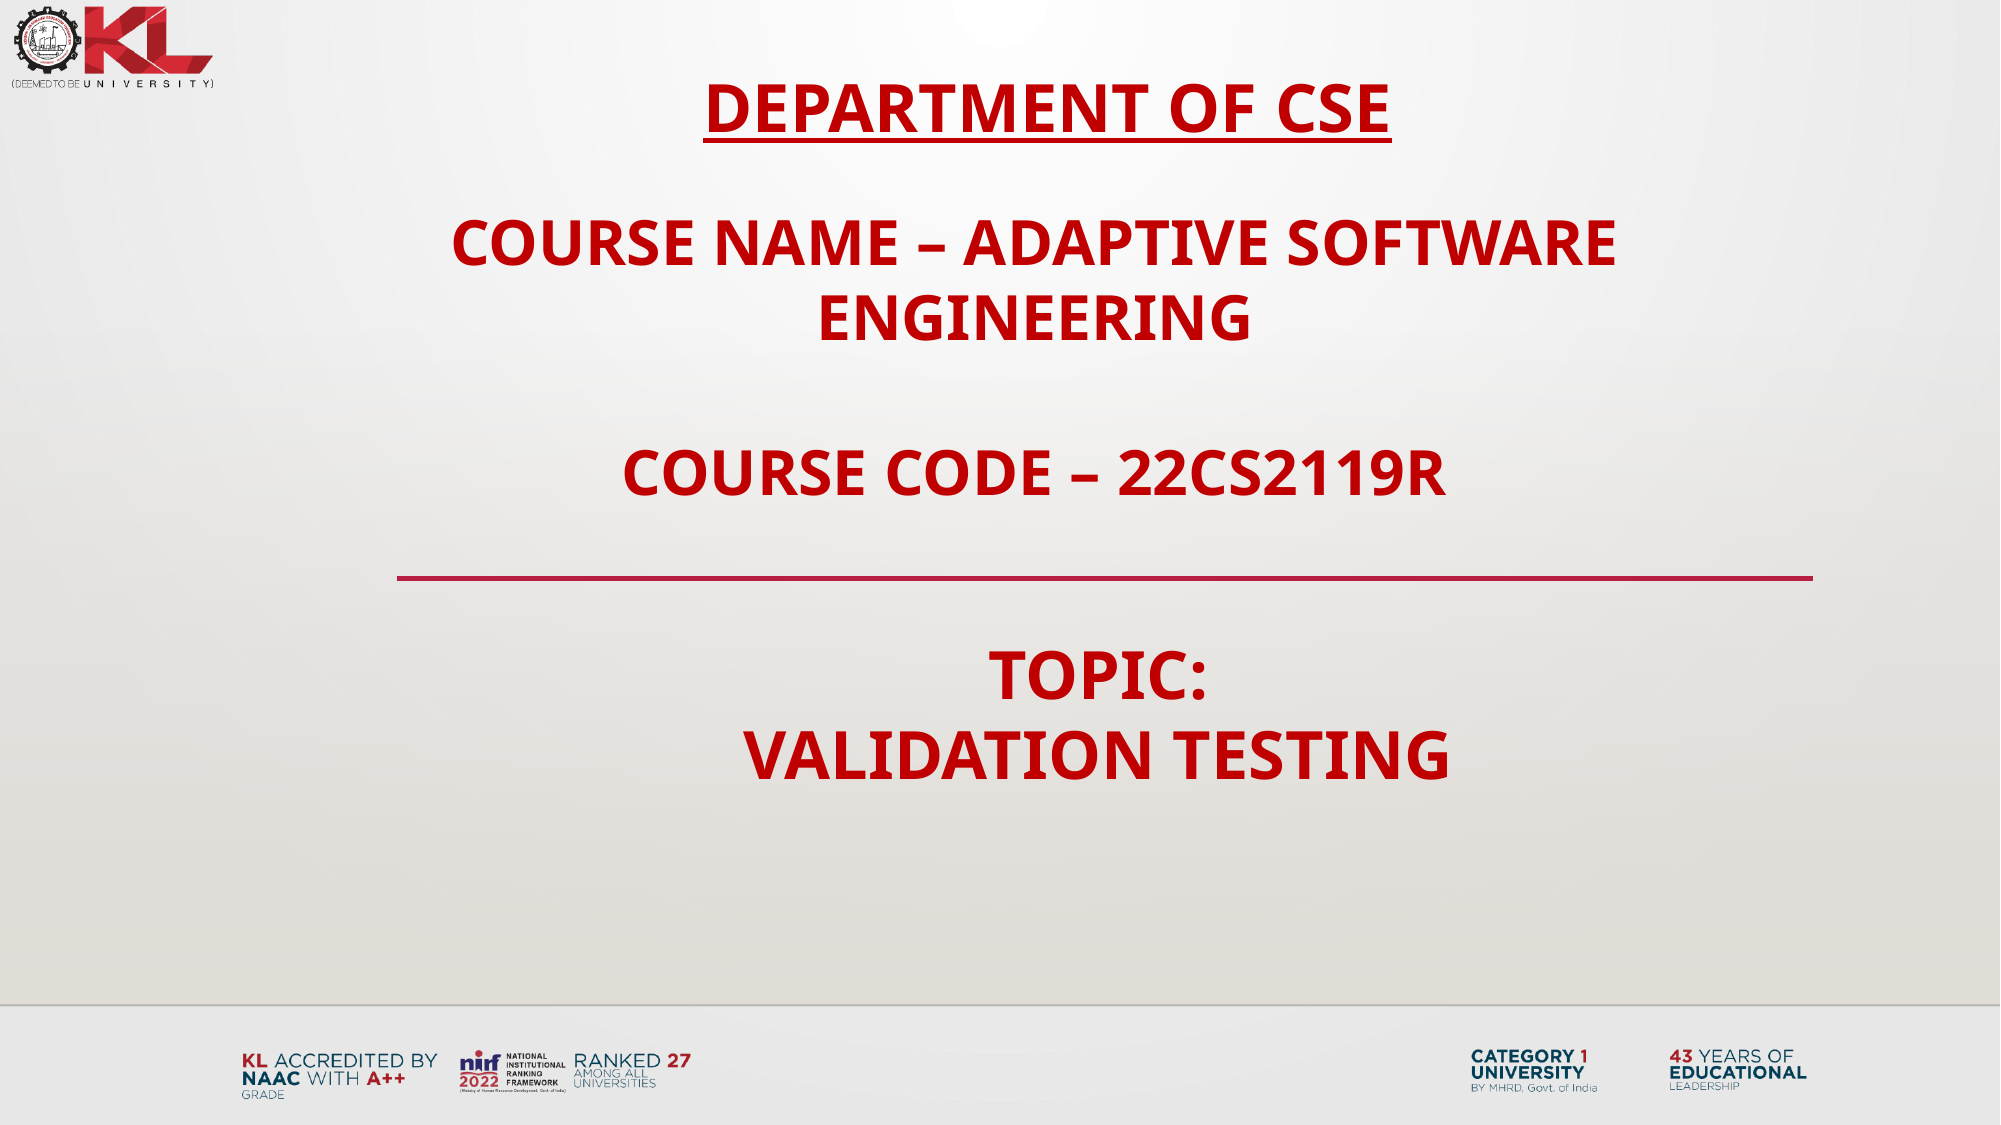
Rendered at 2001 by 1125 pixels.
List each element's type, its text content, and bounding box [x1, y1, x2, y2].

text_box Topic: Validation testing [389, 625, 1808, 801]
picture [12, 5, 213, 88]
text_box COURSE NAME – ADAPTIVE Software Engineering COURSE CODE – 22CS2119R [343, 195, 1727, 566]
picture [238, 1045, 716, 1103]
text_box DEPARTMENT OF CSE [600, 58, 1495, 154]
picture [1447, 1045, 1814, 1101]
